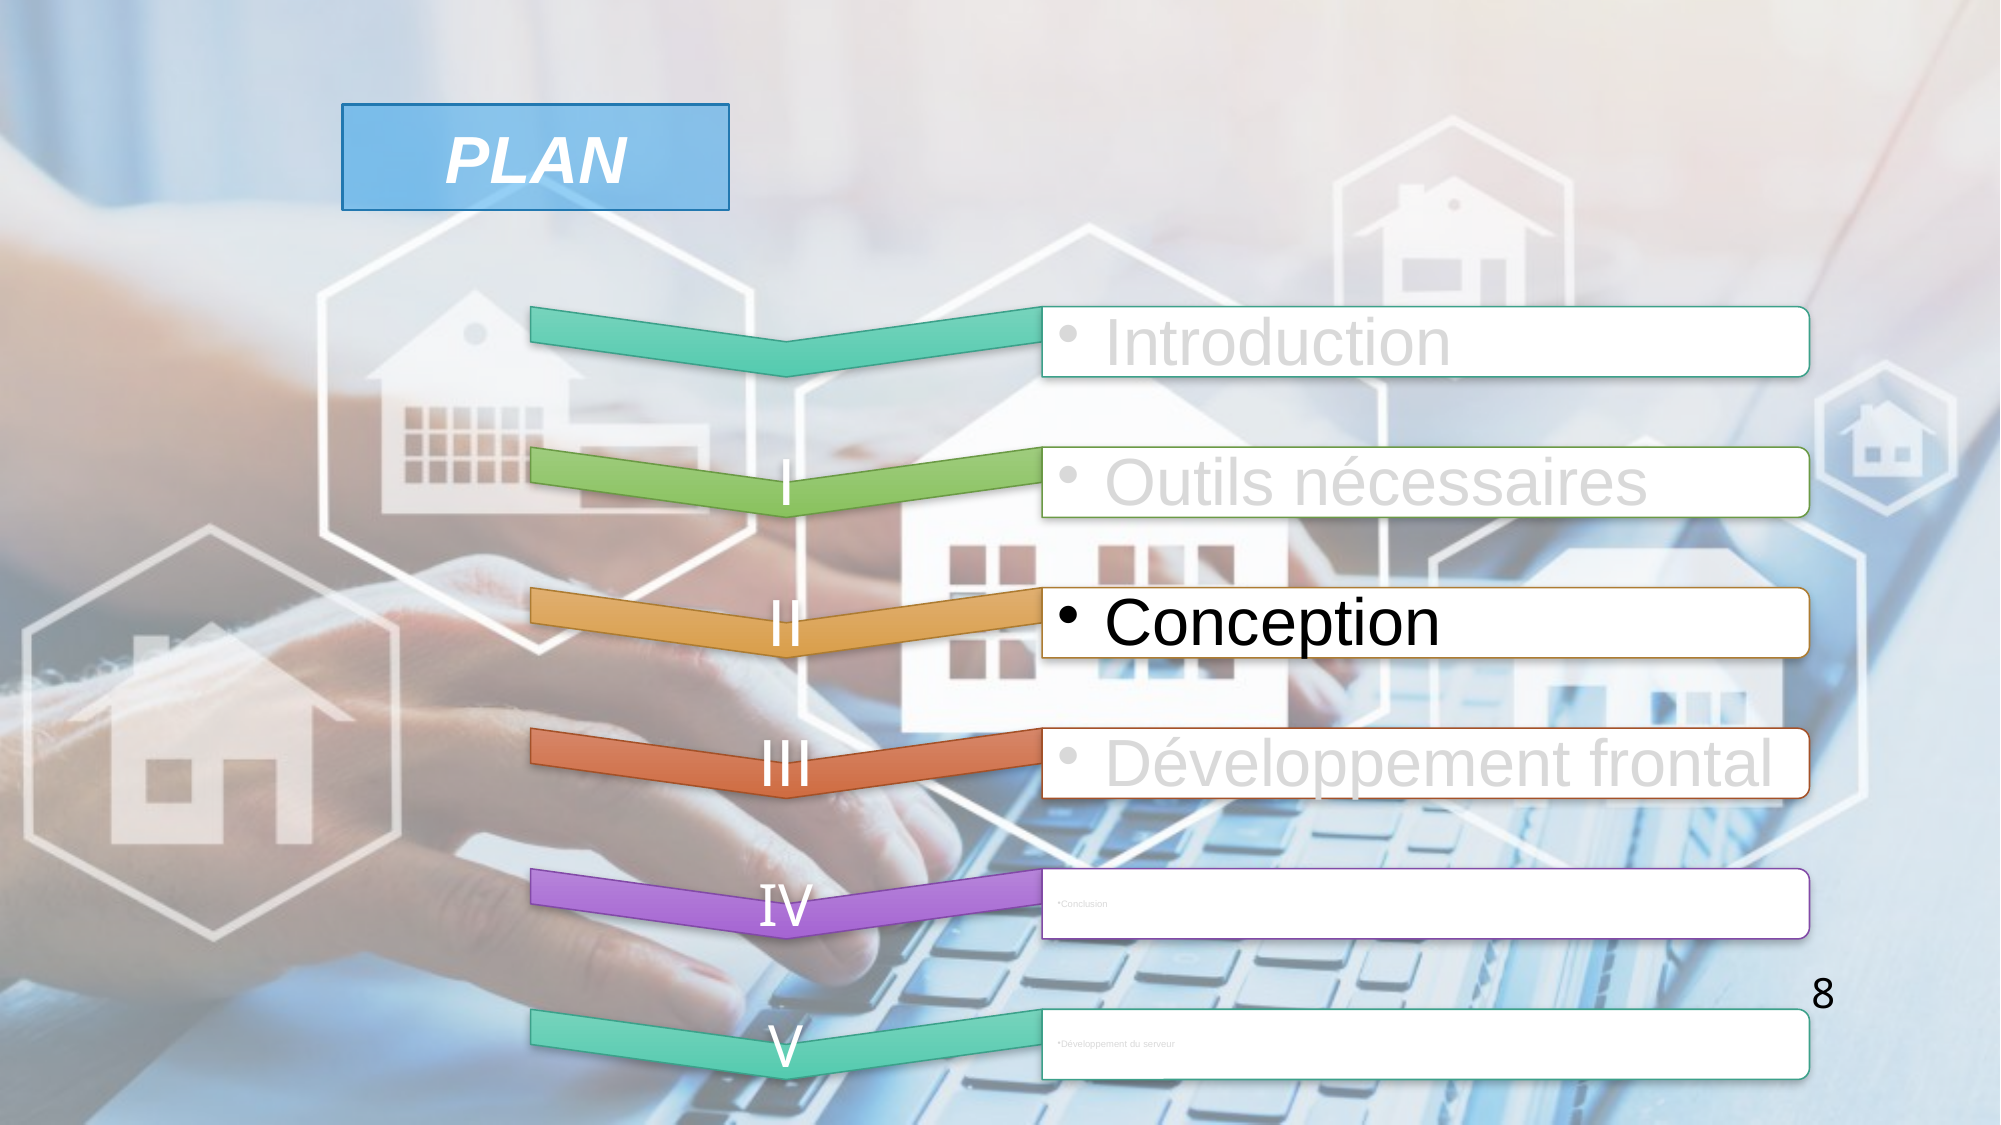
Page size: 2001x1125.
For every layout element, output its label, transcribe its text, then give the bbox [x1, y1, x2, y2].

text_box PLAN [341, 103, 730, 211]
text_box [530, 306, 1810, 1080]
slide_number 8 [1815, 965, 1851, 1025]
